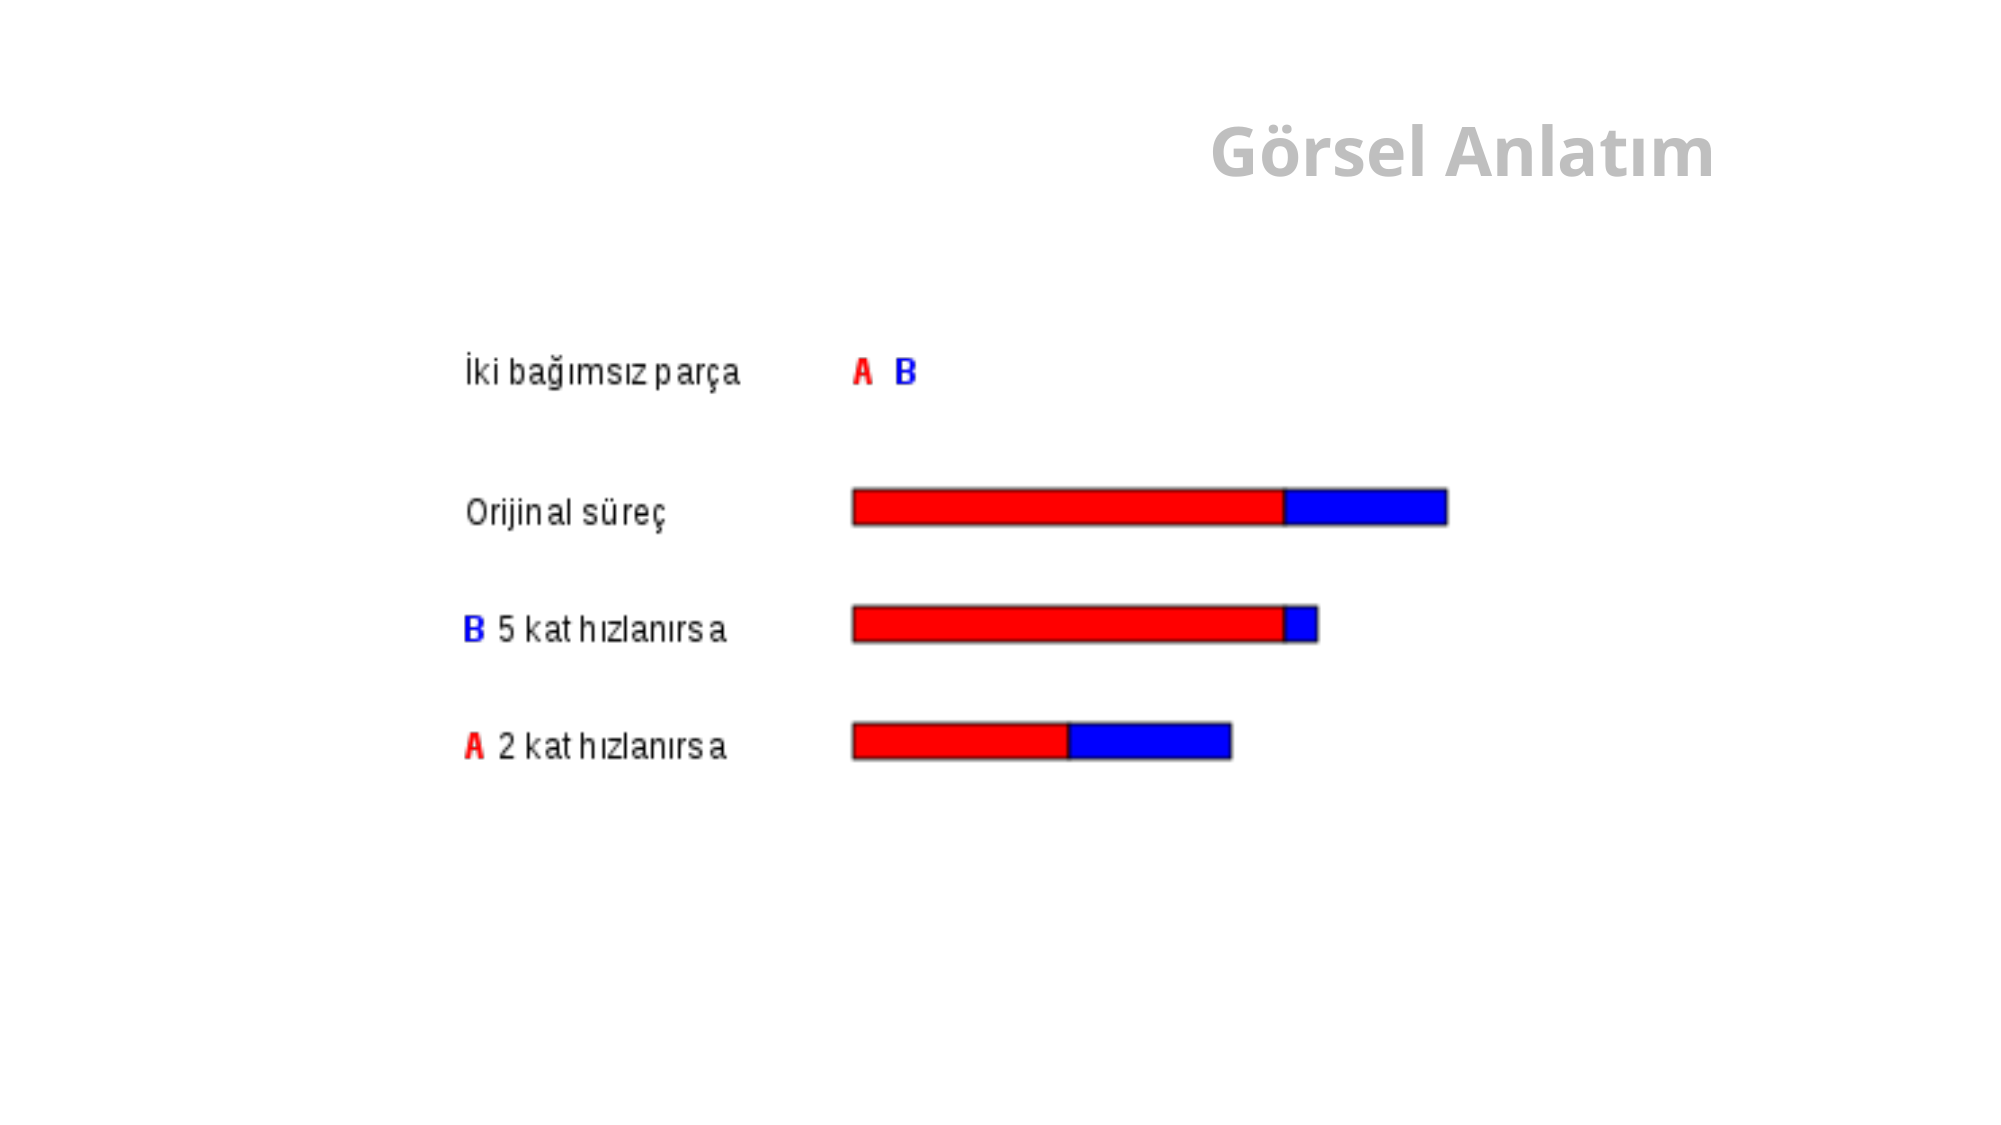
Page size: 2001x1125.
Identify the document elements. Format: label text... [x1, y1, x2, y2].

subtitle [115, 249, 1812, 896]
picture [401, 280, 1480, 865]
title Görsel Anlatım [231, 109, 1732, 199]
